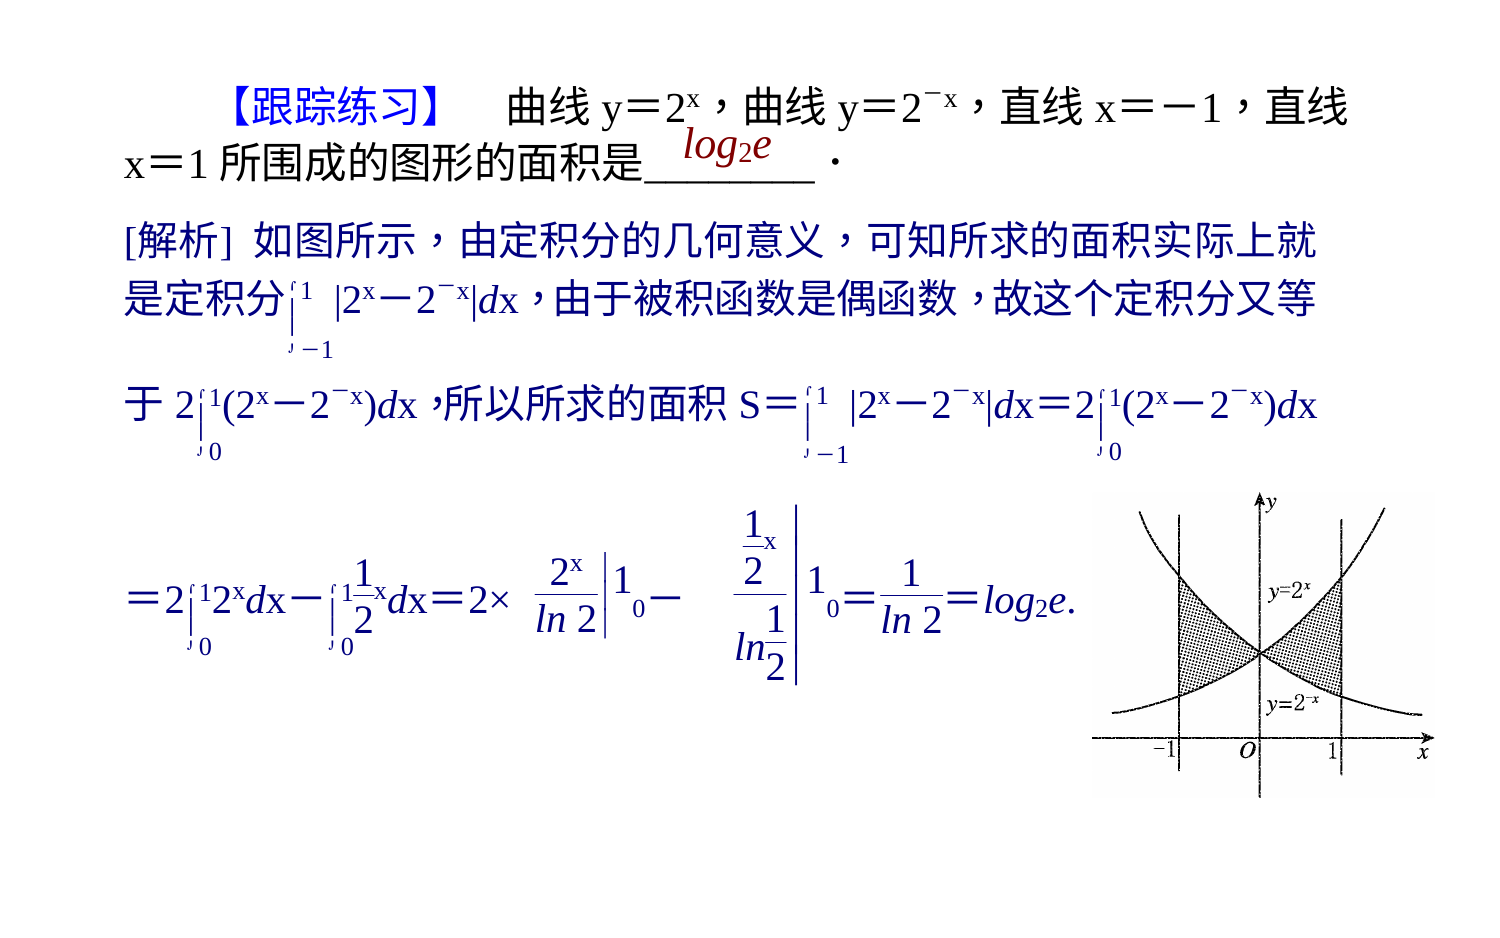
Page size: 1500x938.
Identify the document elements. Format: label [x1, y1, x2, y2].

text_box [123, 214, 1321, 714]
text_box [681, 117, 794, 178]
picture [1092, 492, 1436, 798]
text_box [123, 79, 1352, 216]
